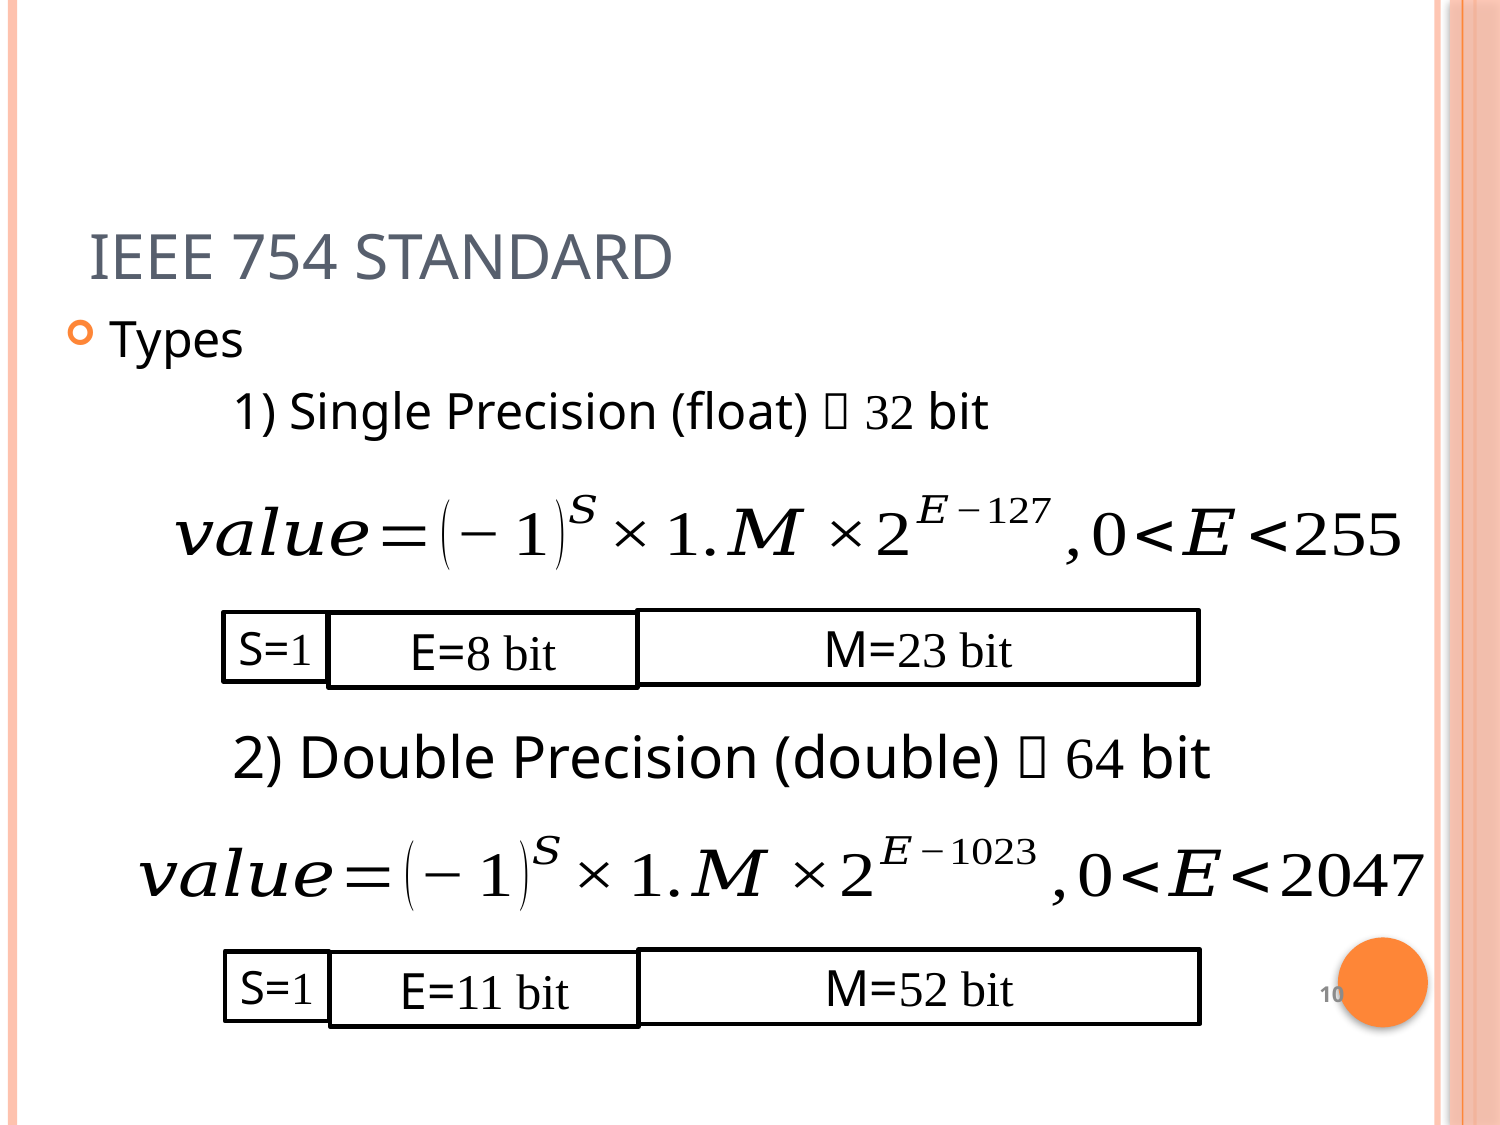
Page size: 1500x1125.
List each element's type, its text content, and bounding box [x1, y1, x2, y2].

text_box M=52 bit [638, 949, 1200, 1024]
list Types 1) Single Precision (float)  32 bit [50, 299, 1400, 488]
text_box E=11 bit [330, 951, 639, 1027]
text_box M=23 bit [637, 610, 1199, 685]
text_box 2) Double Precision (double)  64 bit [49, 712, 1400, 838]
text_box S=1 [223, 612, 328, 682]
text_box S=1 [224, 951, 329, 1021]
text_box E=8 bit [328, 612, 638, 688]
title IEEE 754 Standard [75, 125, 1425, 300]
slide_number <number> [1264, 965, 1359, 1025]
